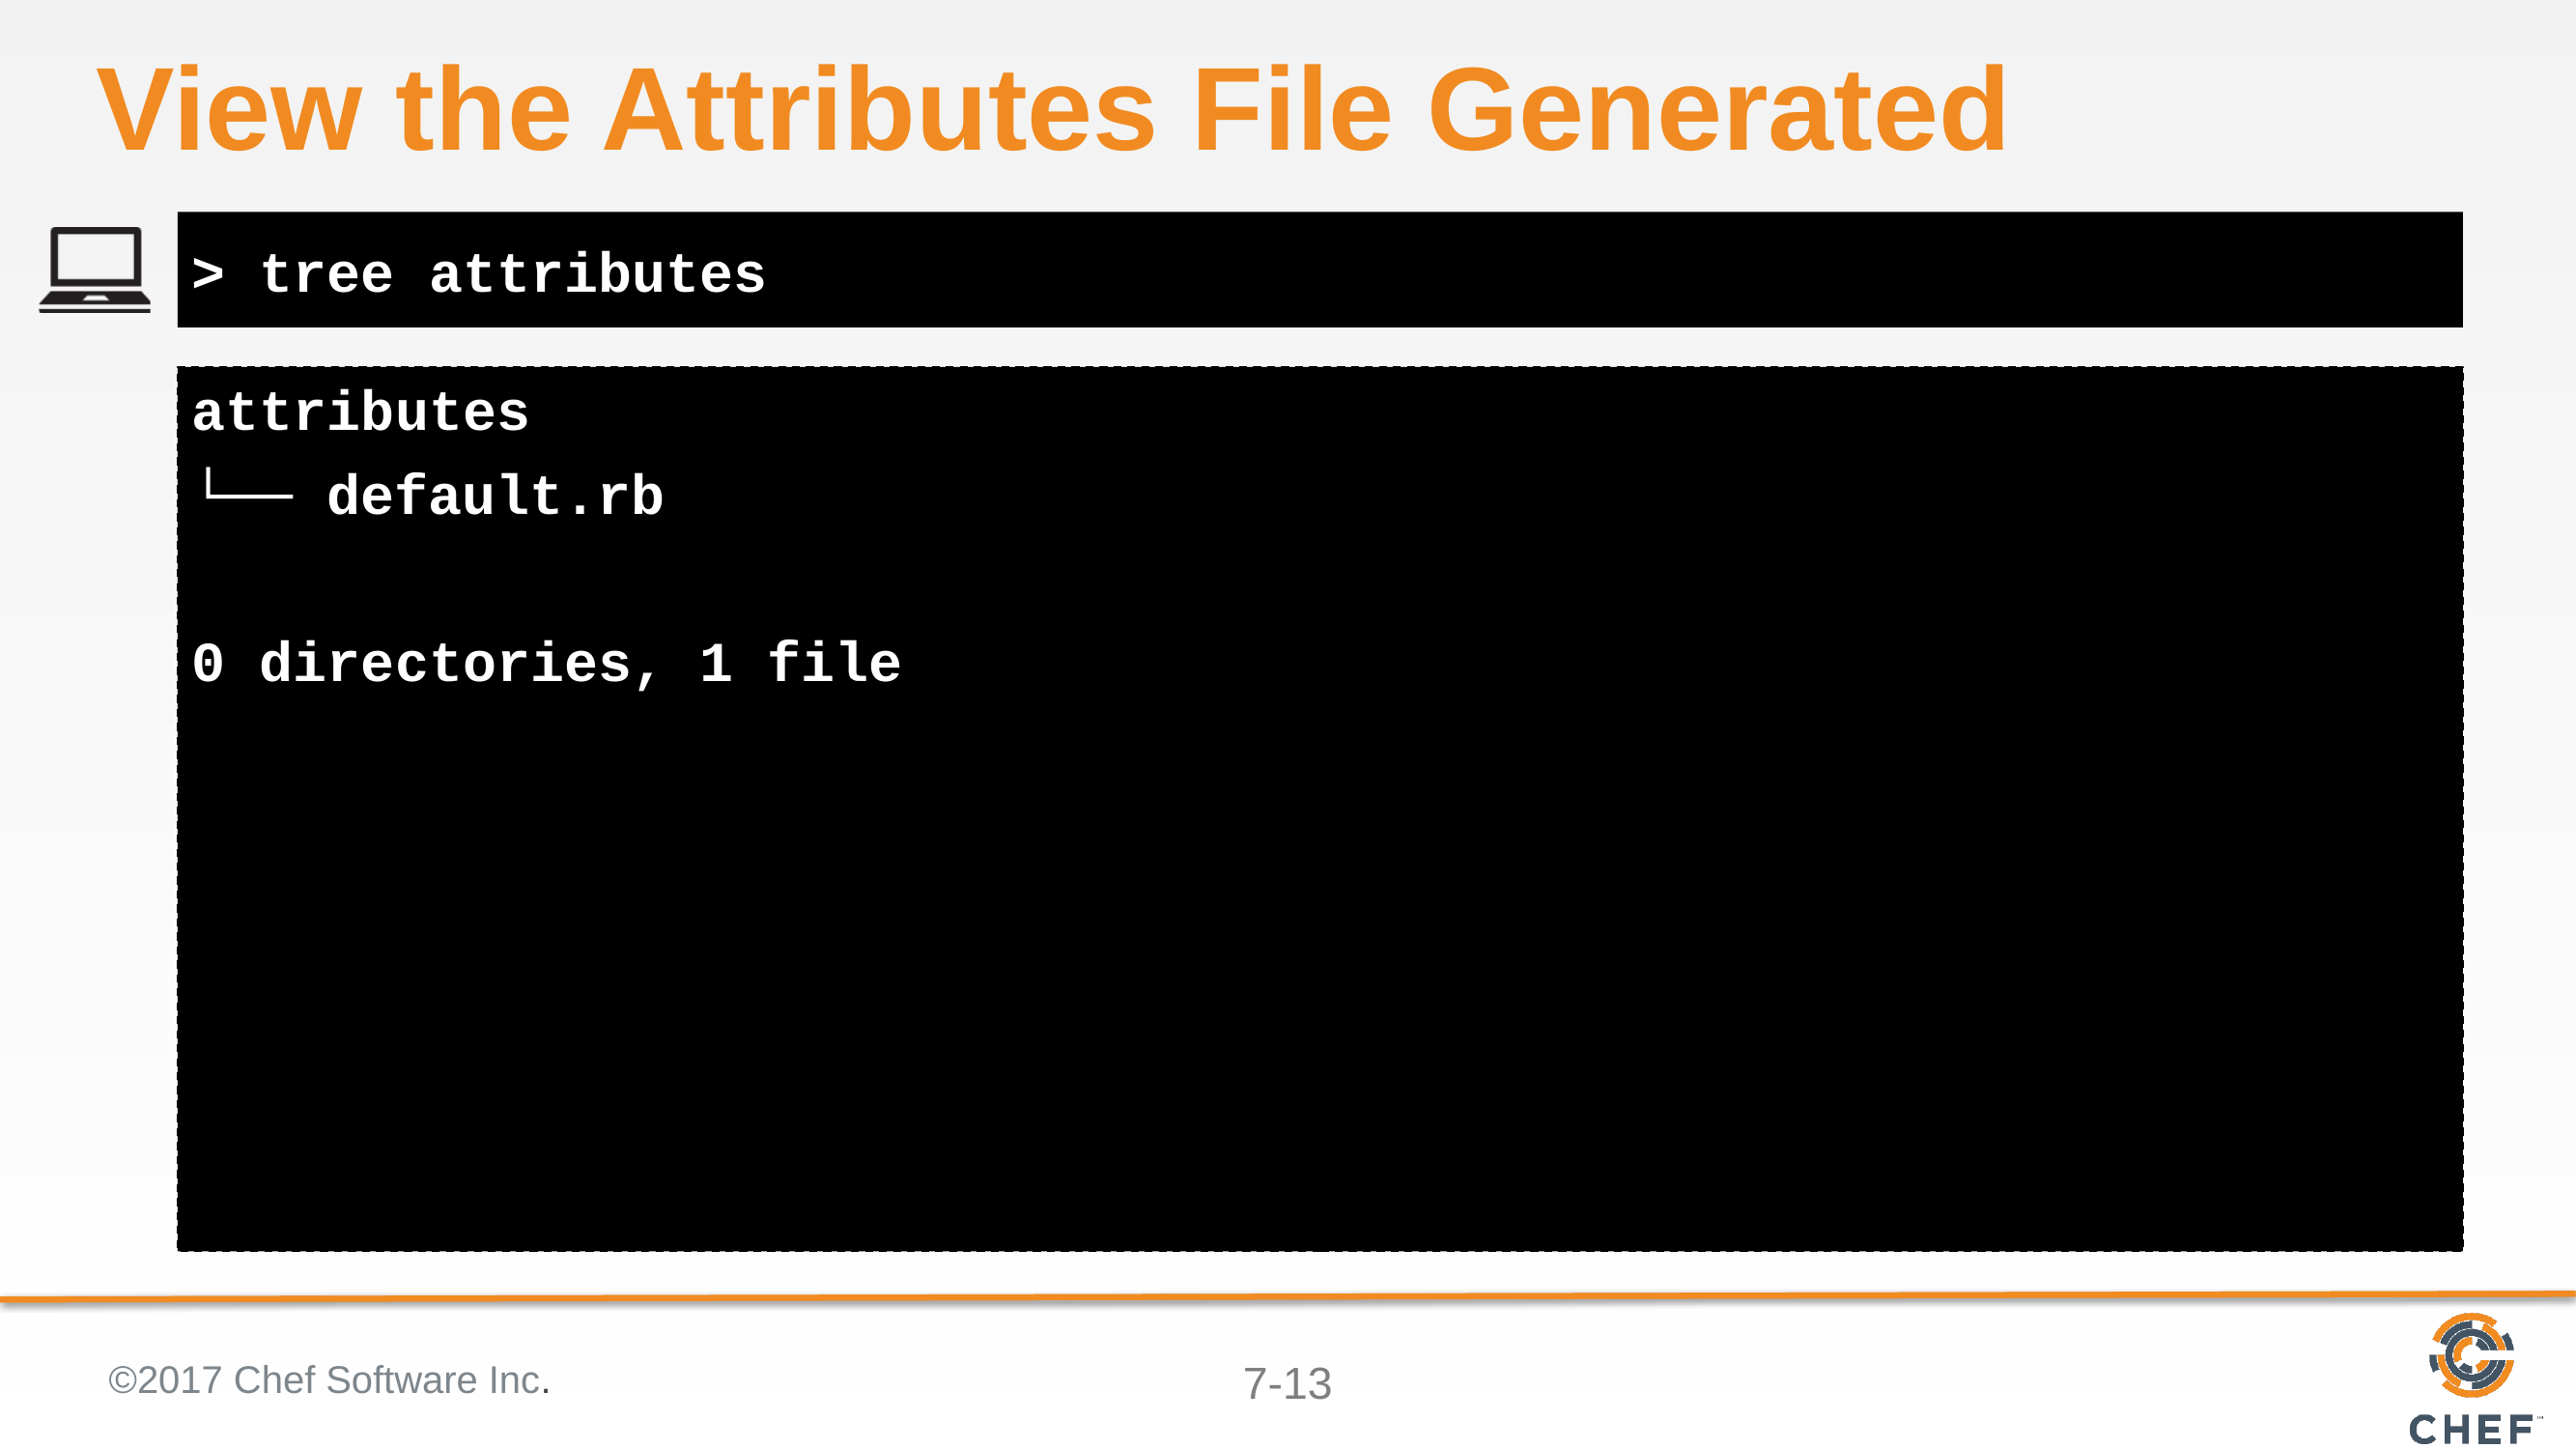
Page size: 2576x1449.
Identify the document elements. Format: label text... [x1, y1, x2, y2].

list attributes └── default.rb 0 directories, 1 file [177, 366, 2464, 1252]
list > tree attributes [177, 212, 2463, 327]
title View the Attributes File Generated [96, 48, 2463, 180]
picture [2399, 1297, 2551, 1449]
